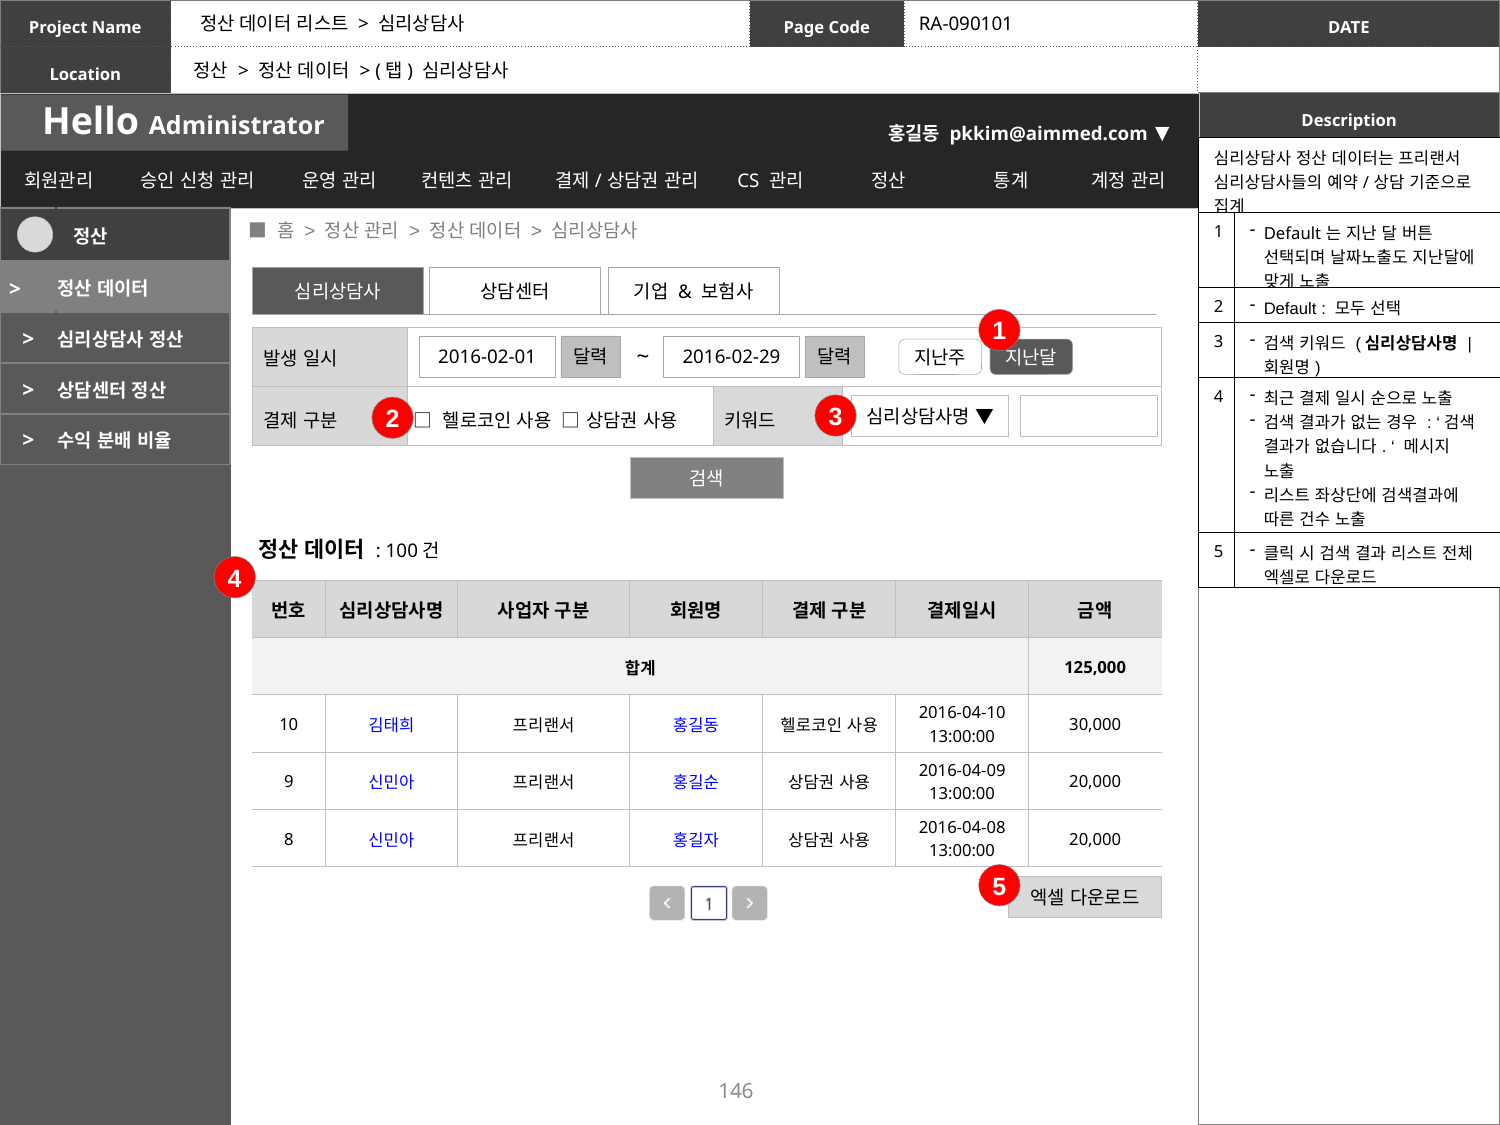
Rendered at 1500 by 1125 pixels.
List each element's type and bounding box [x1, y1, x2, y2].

table_header [57, 209, 229, 260]
table_cell [1, 415, 55, 464]
table_cell [252, 753, 325, 809]
table_cell [1029, 810, 1162, 866]
table_header [896, 581, 1028, 637]
table_cell [1199, 378, 1234, 532]
table_cell [1029, 638, 1162, 694]
table_cell [896, 695, 1028, 752]
table_cell [1199, 213, 1234, 287]
table_cell [57, 415, 229, 464]
table_cell [1029, 695, 1162, 752]
text_box [15, 214, 55, 255]
table_header [763, 581, 895, 637]
text_box [179, 51, 524, 89]
text_box [418, 334, 865, 378]
table_cell [252, 810, 325, 866]
table_cell [458, 810, 629, 866]
text_box [976, 862, 1164, 920]
table_cell [1199, 323, 1234, 377]
table_cell [630, 695, 762, 752]
table_cell [1199, 533, 1234, 587]
table_cell [1235, 288, 1500, 322]
table_header [1, 209, 55, 260]
table_cell [408, 387, 713, 445]
table_header [1199, 138, 1500, 212]
table_header [408, 328, 1161, 386]
table_cell [1235, 213, 1500, 287]
table_cell [252, 695, 325, 752]
text_box [185, 4, 480, 42]
table_header [326, 581, 457, 637]
text_box [628, 455, 786, 500]
table_cell [763, 695, 895, 752]
table_cell [896, 753, 1028, 809]
text_box [904, 4, 1029, 42]
table_cell [326, 695, 457, 752]
text_box [812, 392, 1010, 439]
text_box [250, 265, 1157, 377]
table_cell [1199, 288, 1234, 322]
table_header [630, 581, 762, 637]
table_cell [1, 364, 55, 413]
table_cell [630, 810, 762, 866]
table_cell [763, 753, 895, 809]
table_cell [458, 695, 629, 752]
table_cell [843, 387, 1161, 445]
table_cell [57, 364, 229, 413]
table_cell [252, 638, 1028, 694]
text_box [1018, 393, 1159, 438]
table_cell [896, 810, 1028, 866]
table_header [253, 328, 407, 386]
text_box [0, 203, 1154, 1125]
table_cell [458, 753, 629, 809]
table_cell [57, 262, 229, 311]
table_cell [326, 753, 457, 809]
table_header [252, 581, 325, 637]
table_header [458, 581, 629, 637]
table_cell [57, 313, 229, 362]
table_cell [1029, 753, 1162, 809]
table_cell [1235, 378, 1500, 532]
table_cell [714, 387, 842, 445]
table_cell [1, 313, 55, 362]
table_cell [630, 753, 762, 809]
table_cell [763, 810, 895, 866]
slide_number [561, 1061, 911, 1122]
table_cell [1235, 533, 1500, 587]
text_box [369, 395, 416, 441]
table_cell [1, 262, 55, 311]
table_header [1029, 581, 1162, 637]
picture [646, 880, 771, 925]
table_cell [1235, 323, 1500, 377]
table_cell [253, 387, 407, 445]
table_cell [326, 810, 457, 866]
